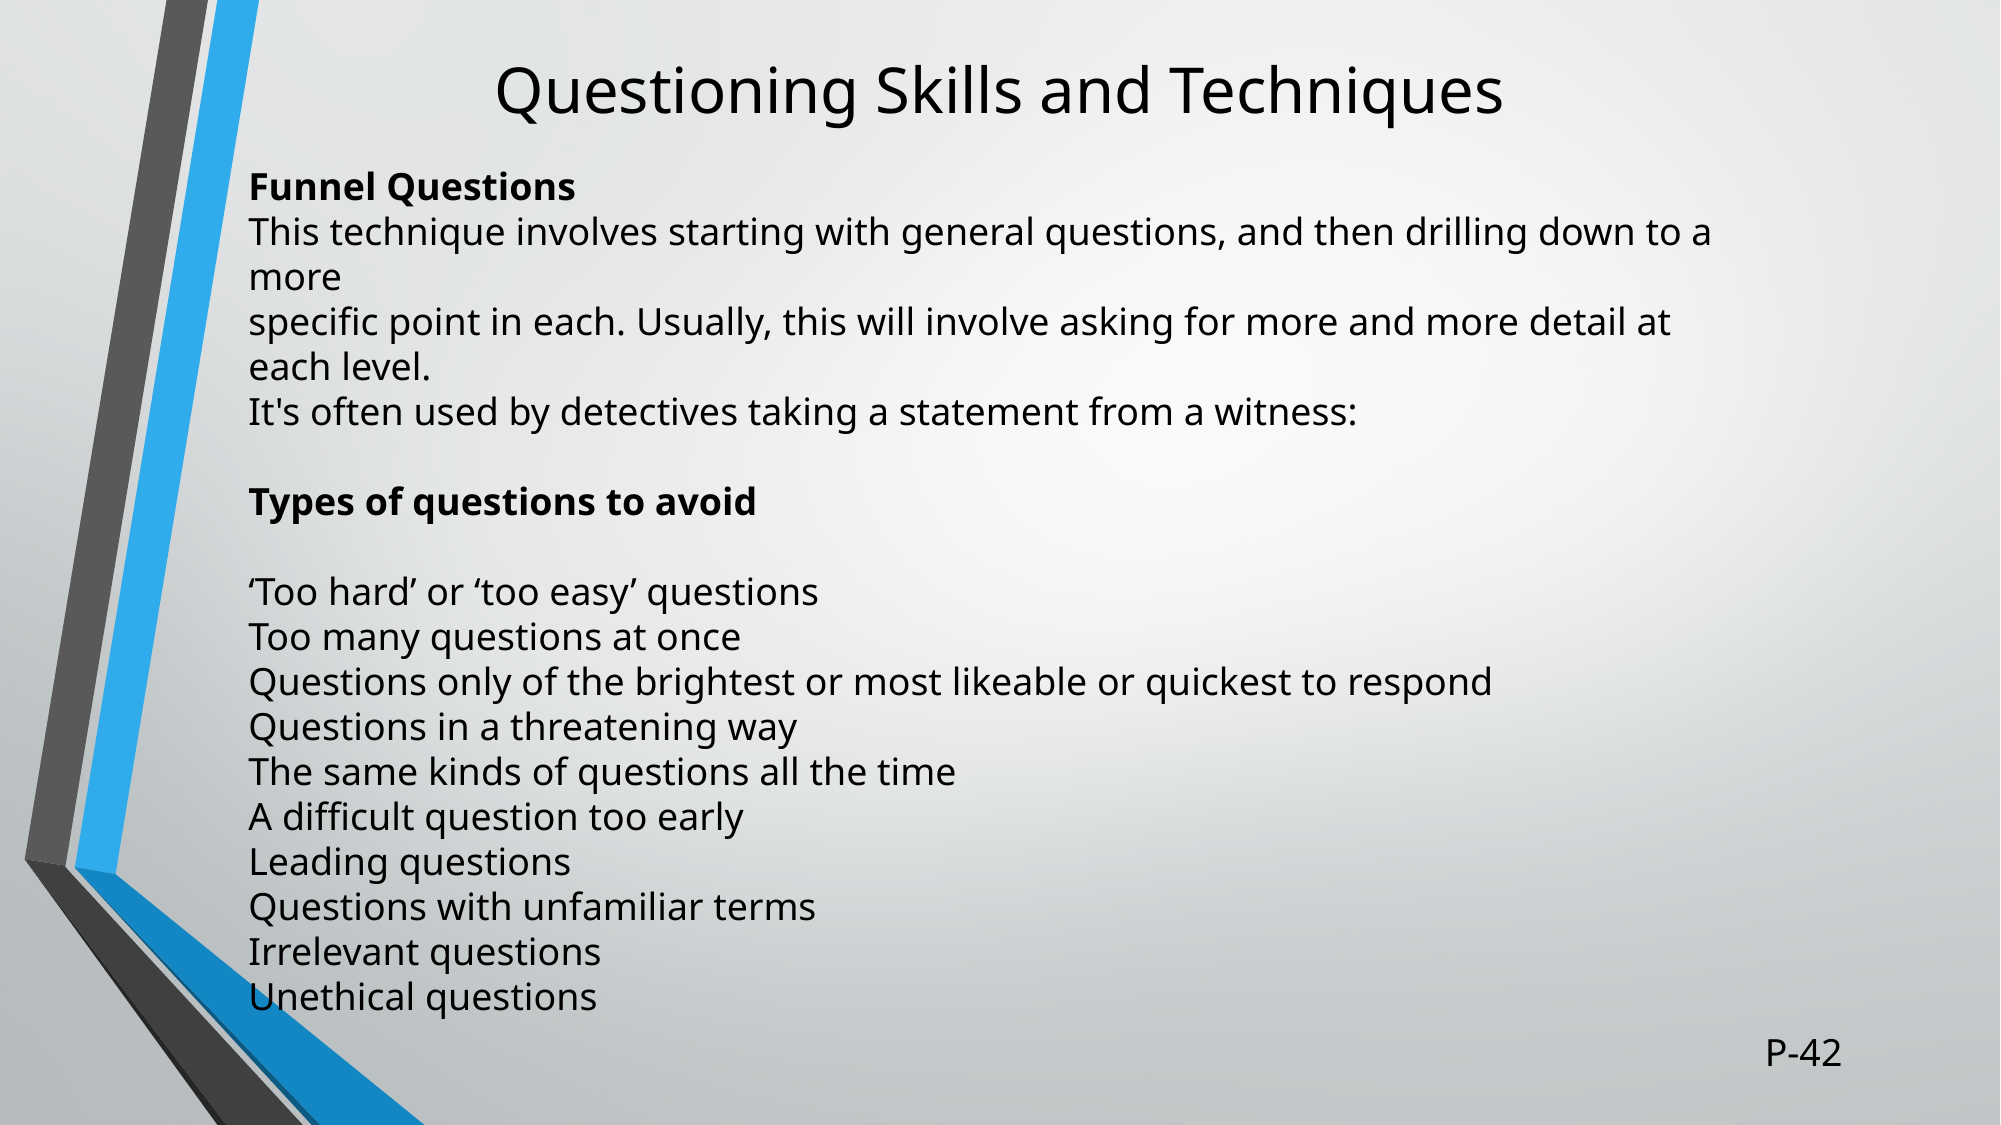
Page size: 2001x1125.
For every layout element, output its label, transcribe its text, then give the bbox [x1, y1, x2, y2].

text_box Funnel Questions This technique involves starting with general questions, and then drilling down to a more specific point in each. Usually, this will involve asking for more and more detail at each level. It's often used by detectives taking a statement from a witness: Types of questions to avoid ‘Too hard’ or ‘too easy’ questions Too many questions at once Questions only of the brightest or most likeable or quickest to respond Questions in a threatening way The same kinds of questions all the time A difficult question too early Leading questions Questions with unfamiliar terms Irrelevant questions Unethical questions [233, 155, 1767, 1116]
text_box P-42 [1767, 1021, 1920, 1082]
title Questioning Skills and Techniques [133, 42, 1867, 134]
